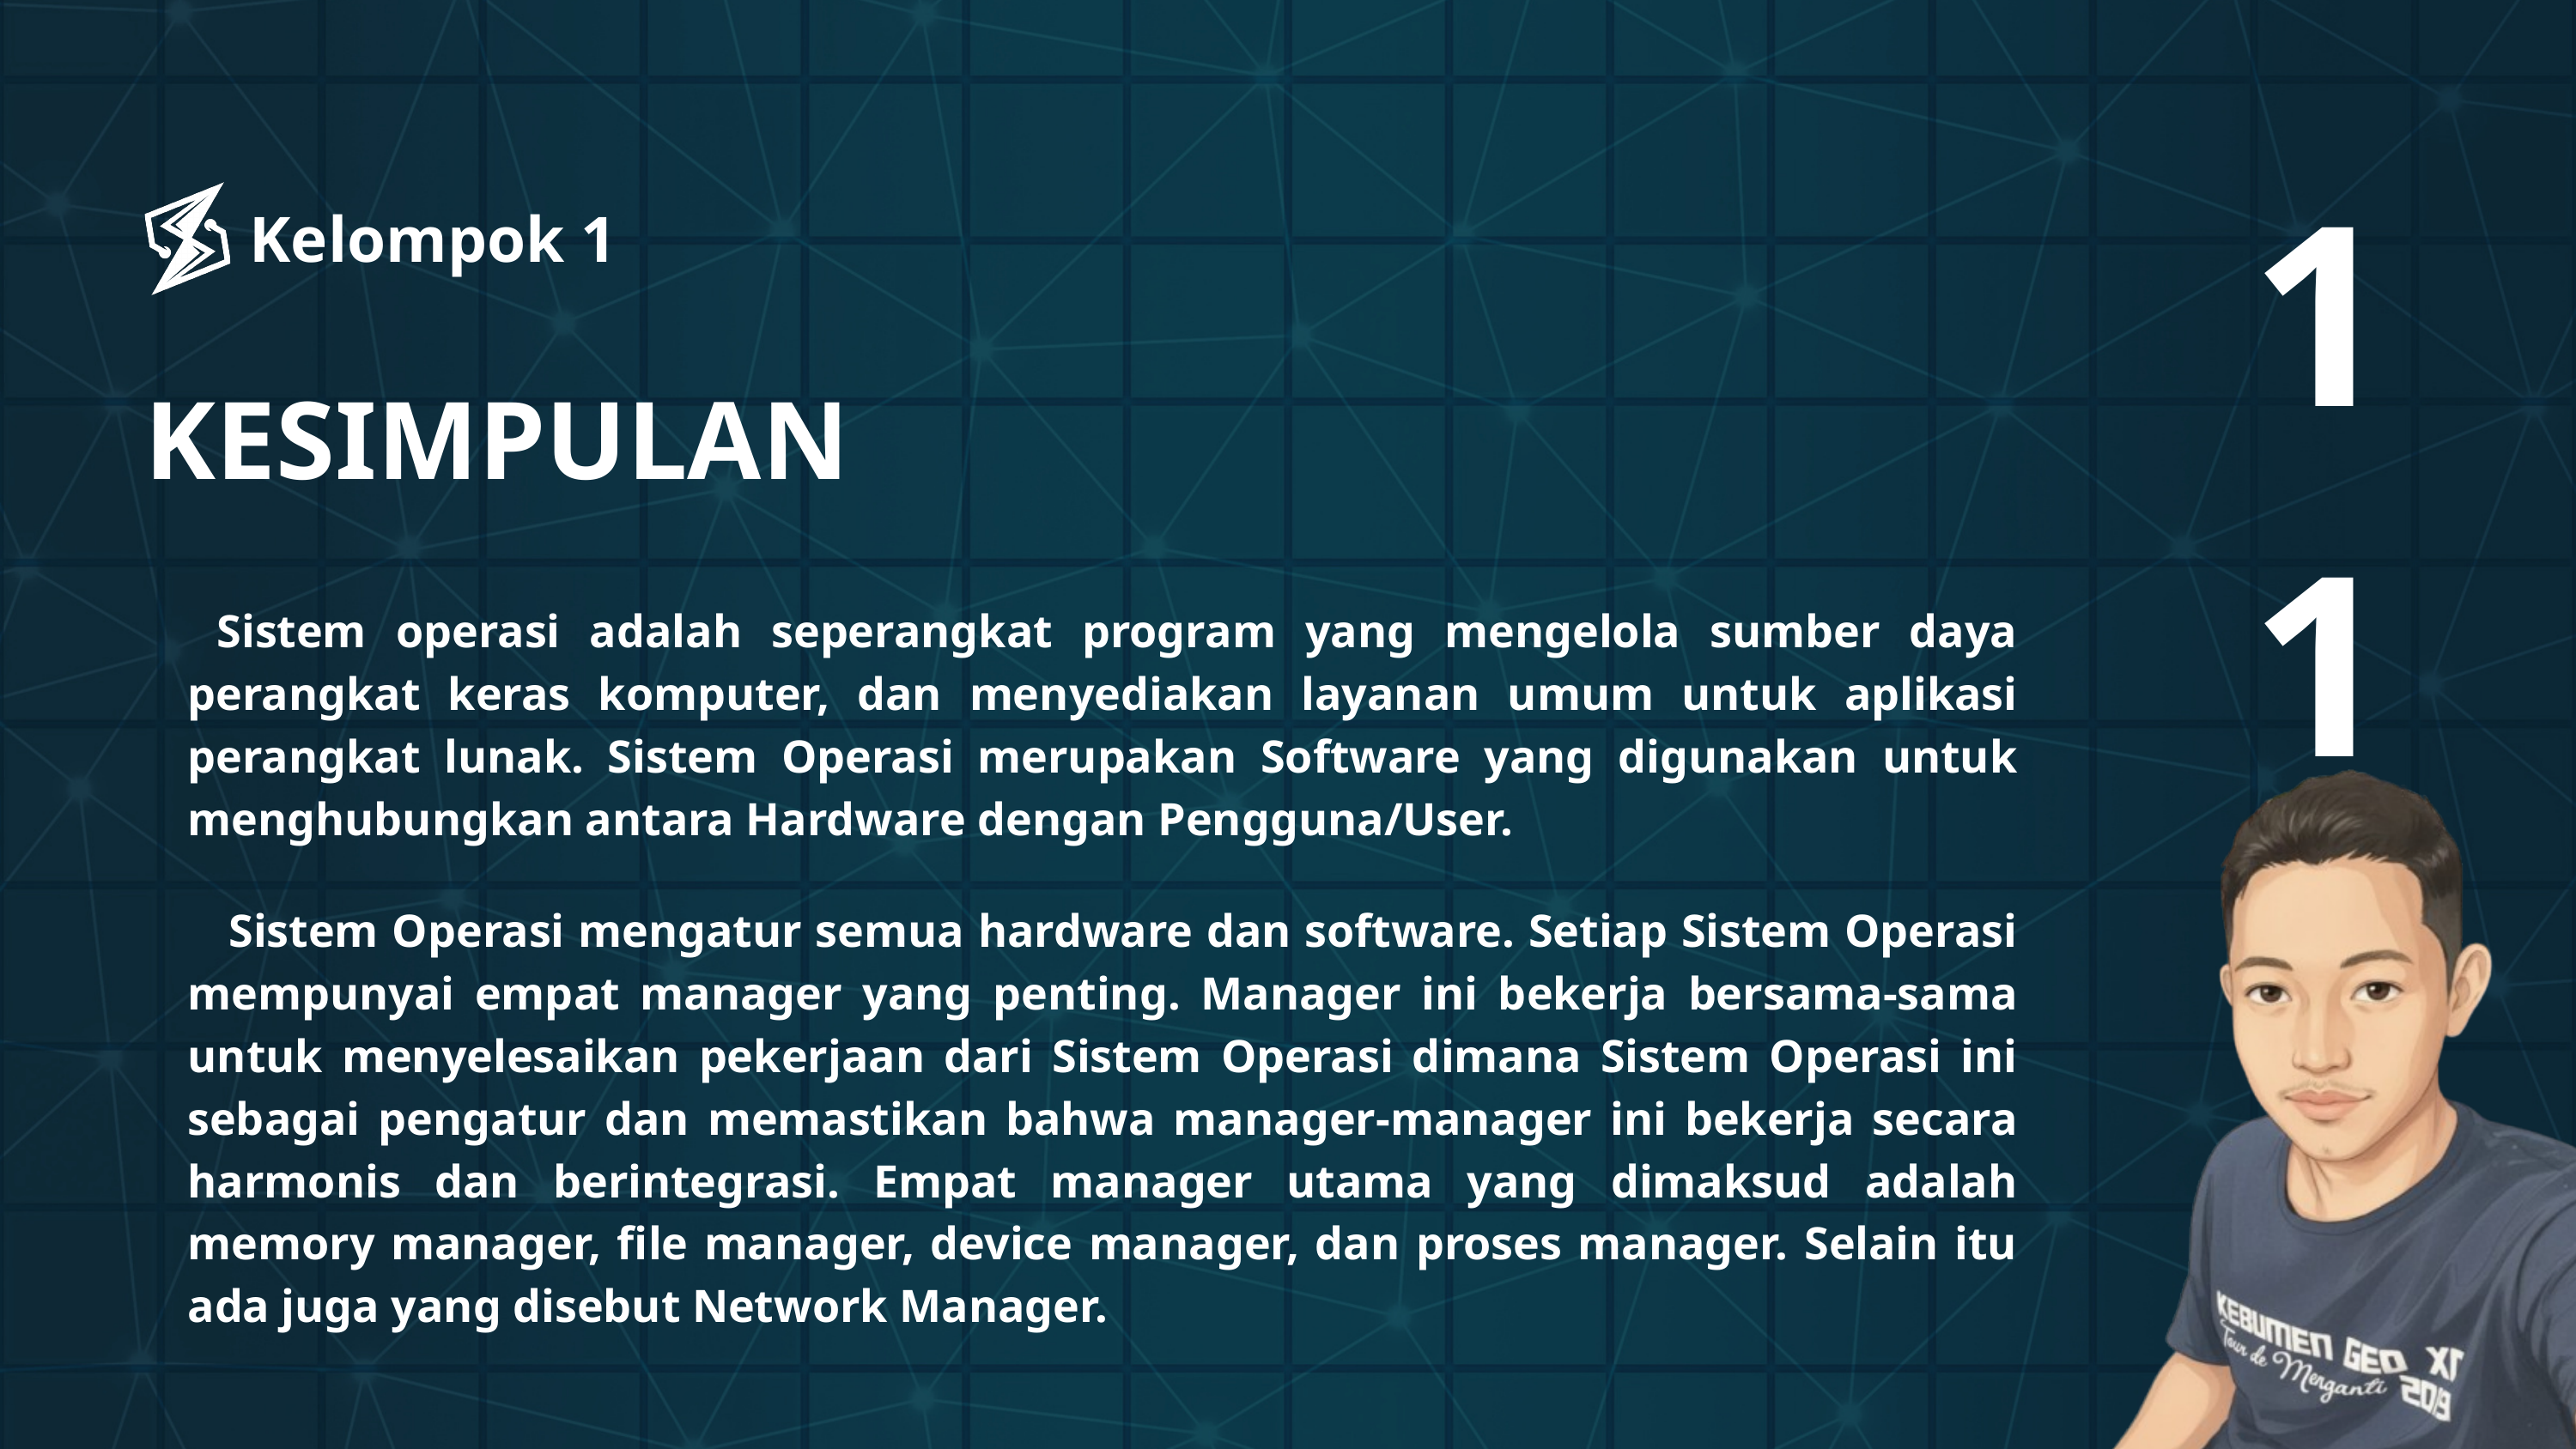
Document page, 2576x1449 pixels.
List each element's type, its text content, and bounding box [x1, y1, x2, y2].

text_box [144, 182, 231, 295]
text_box [1985, 694, 2576, 1449]
text_box [0, 0, 2576, 1449]
text_box 11 [2213, 106, 2432, 694]
text_box Sistem Operasi mengatur semua hardware dan software. Setiap Sistem Operasi mempunyai empat manager yang penting. Manager ini bekerja bersama-sama untuk menyelesaikan pekerjaan dari Sistem Operasi dimana Sistem Operasi ini sebagai pengatur dan memastikan bahwa manager-manager ini bekerja secara harmonis dan berintegrasi. Empat manager utama yang dimaksud adalah memory manager, file manager, device manager, dan proses manager. Selain itu ada juga yang disebut Network Manager. [187, 907, 1985, 1394]
text_box Kelompok 1 [249, 186, 665, 275]
text_box KESIMPULAN [144, 407, 1133, 501]
text_box Sistem operasi adalah seperangkat program yang mengelola sumber daya perangkat keras komputer, dan menyediakan layanan umum untuk aplikasi perangkat lunak. Sistem Operasi merupakan Software yang digunakan untuk menghubungkan antara Hardware dengan Pengguna/User. [187, 594, 2019, 907]
